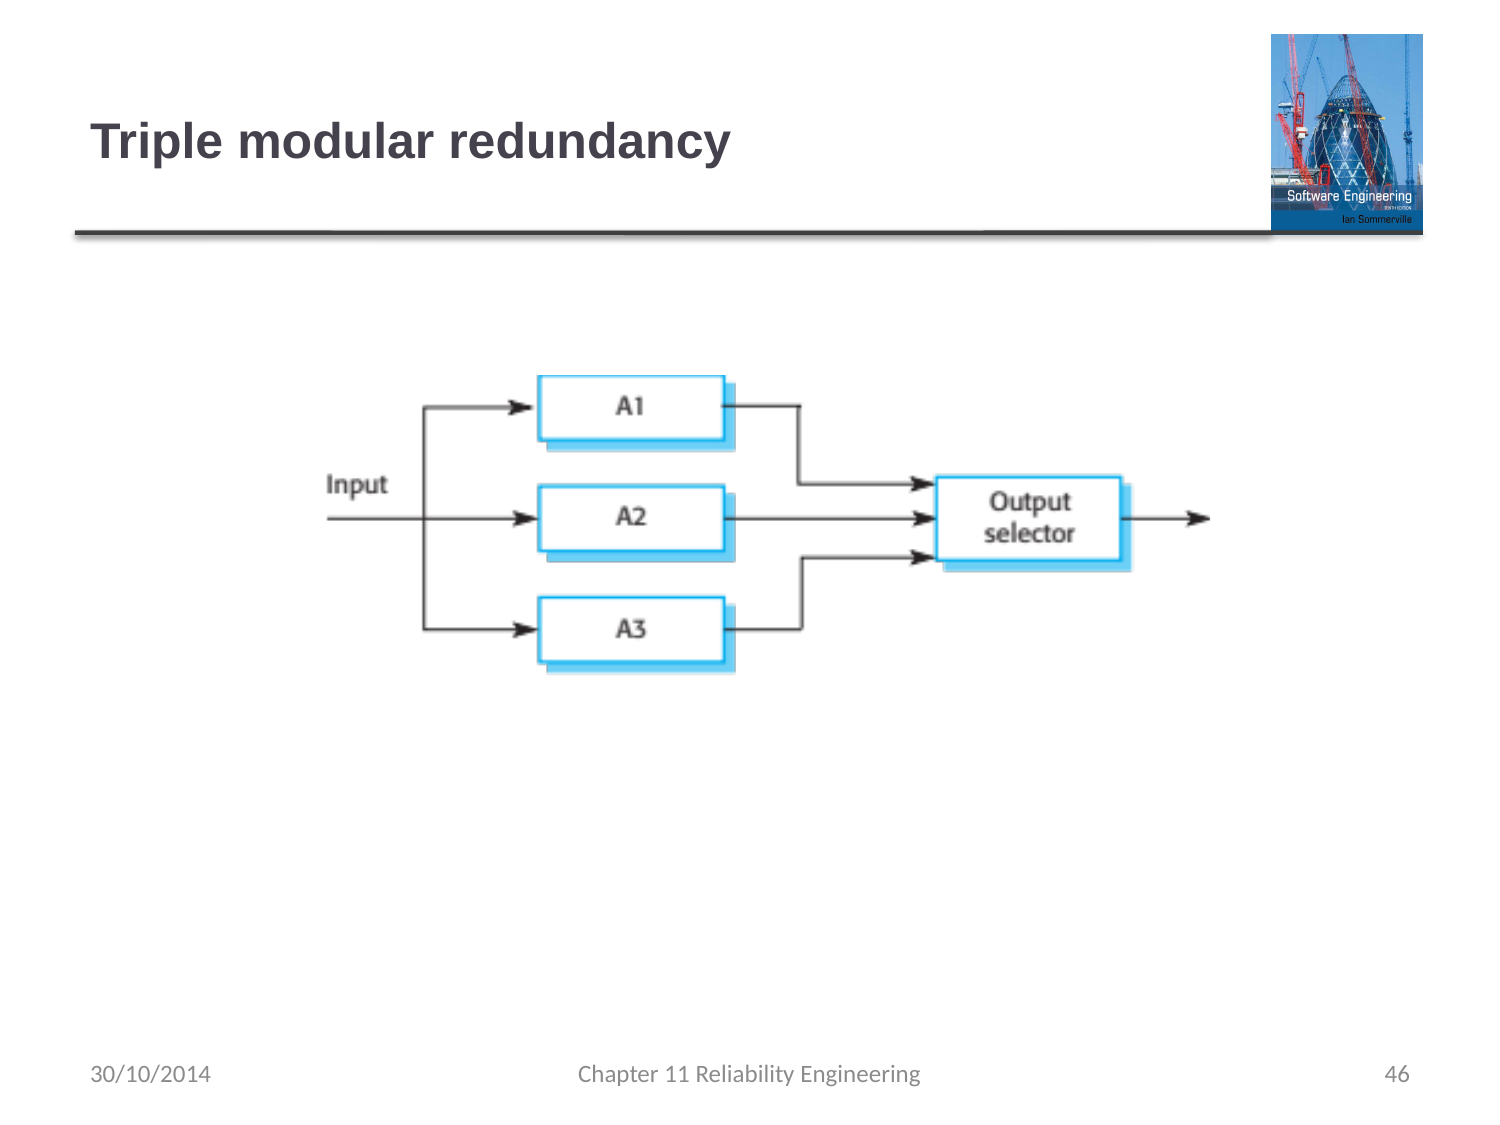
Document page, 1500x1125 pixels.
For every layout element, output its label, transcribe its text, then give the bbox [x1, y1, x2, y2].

picture [323, 374, 1211, 958]
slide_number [75, 1042, 425, 1103]
picture [1271, 34, 1423, 230]
slide_number 46 [1074, 1042, 1425, 1103]
title Triple modular redundancy [74, 44, 1272, 233]
footer Chapter 11 Reliability Engineering [512, 1042, 988, 1103]
